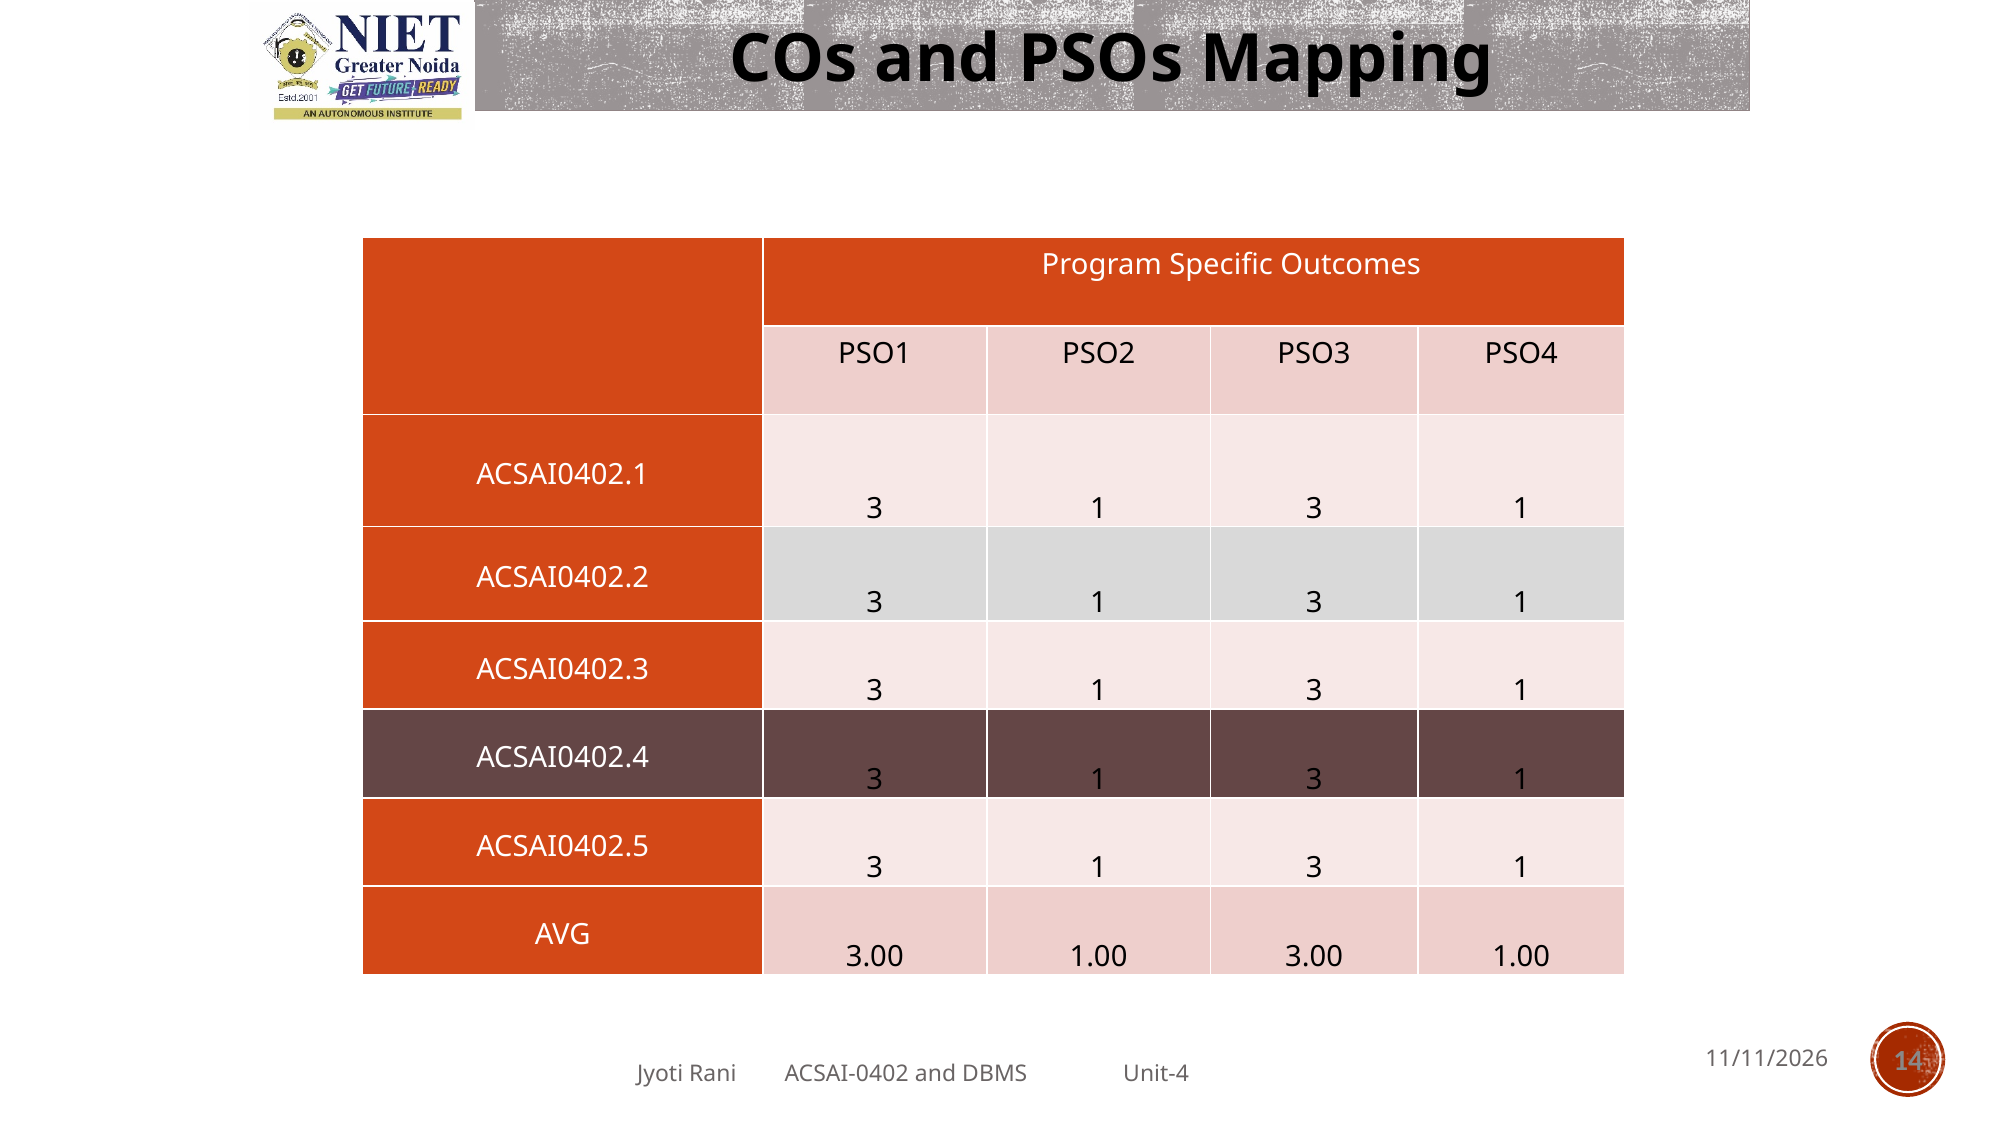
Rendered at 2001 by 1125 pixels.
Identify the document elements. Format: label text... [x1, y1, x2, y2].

table_cell ACSAI0402.1 [363, 415, 762, 526]
table_cell 1 [988, 415, 1210, 526]
table_cell 3 [1211, 799, 1417, 885]
table_cell 3 [764, 415, 986, 526]
table_cell 1 [988, 527, 1210, 620]
table_cell 3.00 [1211, 887, 1417, 974]
table_cell 3 [1211, 622, 1417, 708]
table_cell 1 [1419, 710, 1624, 797]
table_cell 1 [1419, 527, 1624, 620]
table_cell 1 [988, 622, 1210, 708]
table_cell 3 [1211, 527, 1417, 620]
table_cell 1 [988, 799, 1210, 885]
table_cell PSO2 [988, 327, 1210, 414]
picture [249, 2, 475, 130]
footer Jyoti Rani ACSAI-0402 and DBMS Unit-4 [622, 1042, 1544, 1103]
table_cell ACSAI0402.2 [363, 527, 762, 620]
table_cell ACSAI0402.3 [363, 622, 762, 708]
table_cell 1.00 [988, 887, 1210, 974]
table_cell 1 [1419, 622, 1624, 708]
table_cell 3 [1211, 415, 1417, 526]
table_cell 3 [1211, 710, 1417, 797]
table_cell ACSAI0402.5 [363, 799, 762, 885]
table_cell PSO3 [1211, 327, 1417, 414]
table_cell 1 [1419, 415, 1624, 526]
table_cell 3 [764, 527, 986, 620]
table_cell 3.00 [764, 887, 986, 974]
text_box COs and PSOs Mapping [474, 0, 1750, 111]
table_header Program Specific Outcomes [764, 238, 1624, 325]
table_cell 1.00 [1419, 887, 1624, 974]
table_cell PSO4 [1419, 327, 1624, 414]
table_cell 3 [764, 799, 986, 885]
table_cell 1 [1419, 799, 1624, 885]
table_cell AVG [363, 887, 762, 974]
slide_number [1306, 1028, 1844, 1089]
table_cell 3 [764, 710, 986, 797]
table_cell 1 [988, 710, 1210, 797]
table_cell 3 [764, 622, 986, 708]
table_cell PSO1 [764, 327, 986, 414]
table_cell ACSAI0402.4 [363, 710, 762, 797]
slide_number 14 [1855, 1028, 1961, 1089]
table_header [363, 238, 762, 414]
